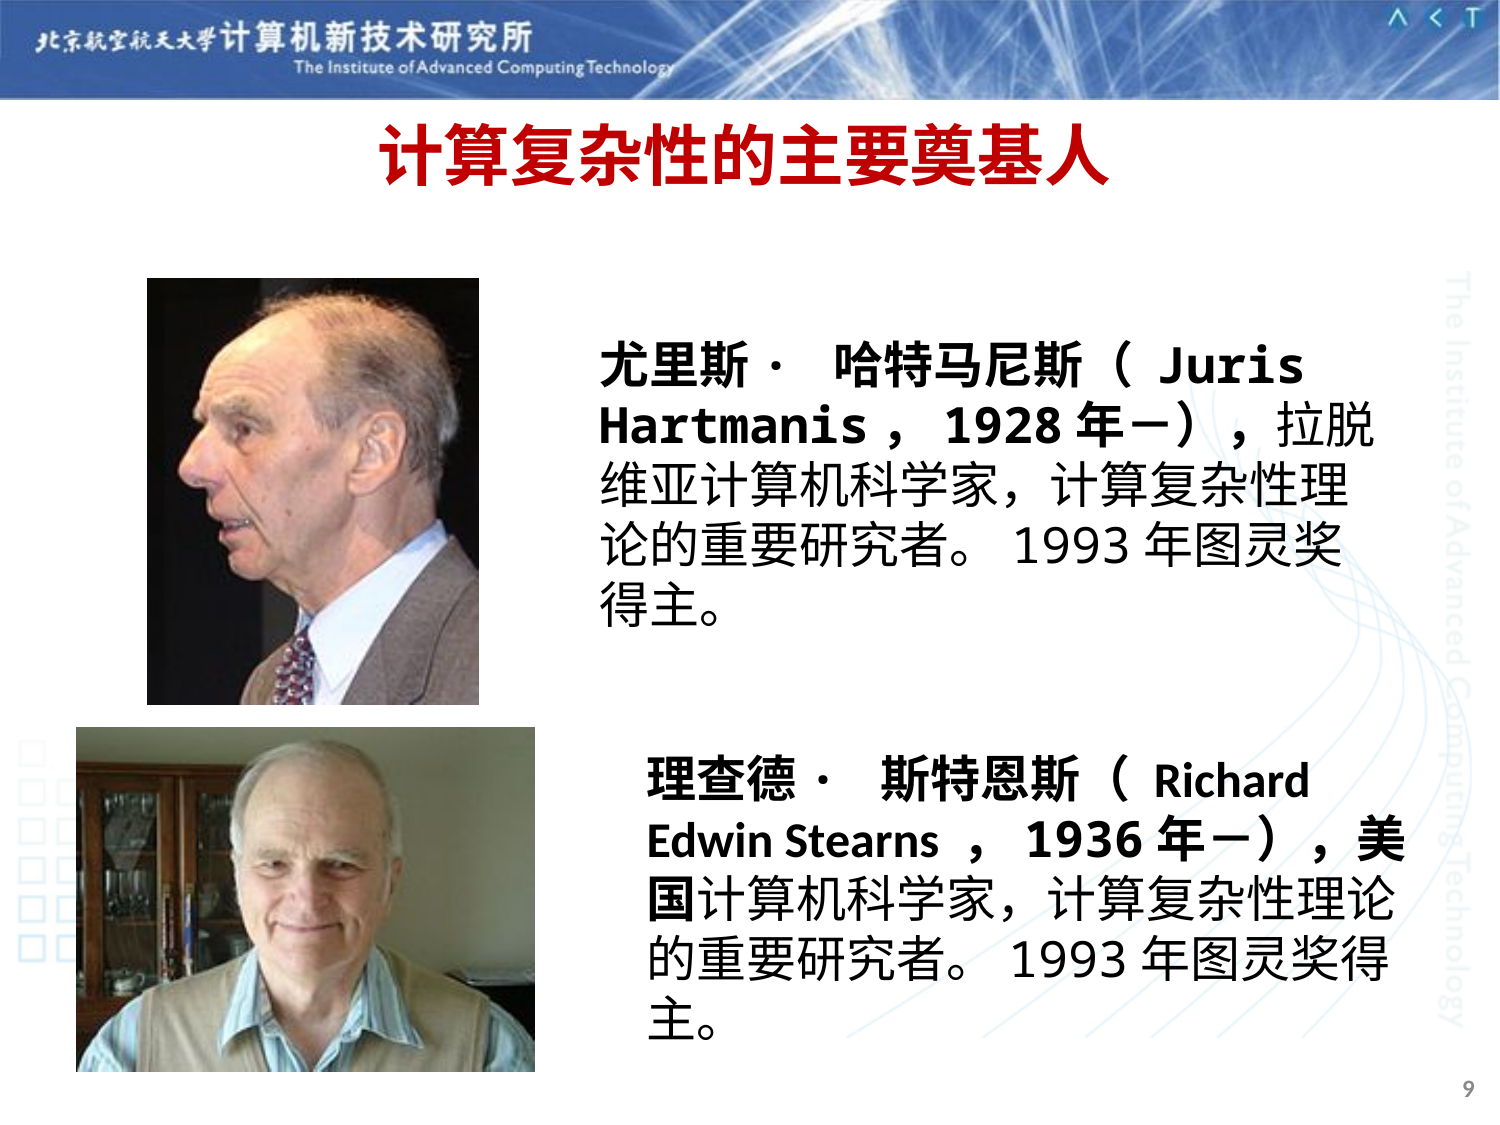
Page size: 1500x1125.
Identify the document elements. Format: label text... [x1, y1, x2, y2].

slide_number 9 [1139, 1057, 1490, 1118]
picture [0, 271, 1500, 1072]
text_box 尤里斯· 哈特马尼斯（ Juris Hartmanis，1928年－），拉脱维亚计算机科学家，计算复杂性理论的重要研究者。1993年图灵奖得主。 [584, 326, 1400, 641]
picture [0, 0, 1500, 100]
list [147, 278, 479, 705]
text_box 理查德· 斯特恩斯（ Richard Edwin Stearns ，1936年－），美国计算机科学家，计算复杂性理论的重要研究者。1993年图灵奖得主。 [631, 739, 1447, 1055]
title 计算复杂性的主要奠基人 [17, 90, 1471, 218]
